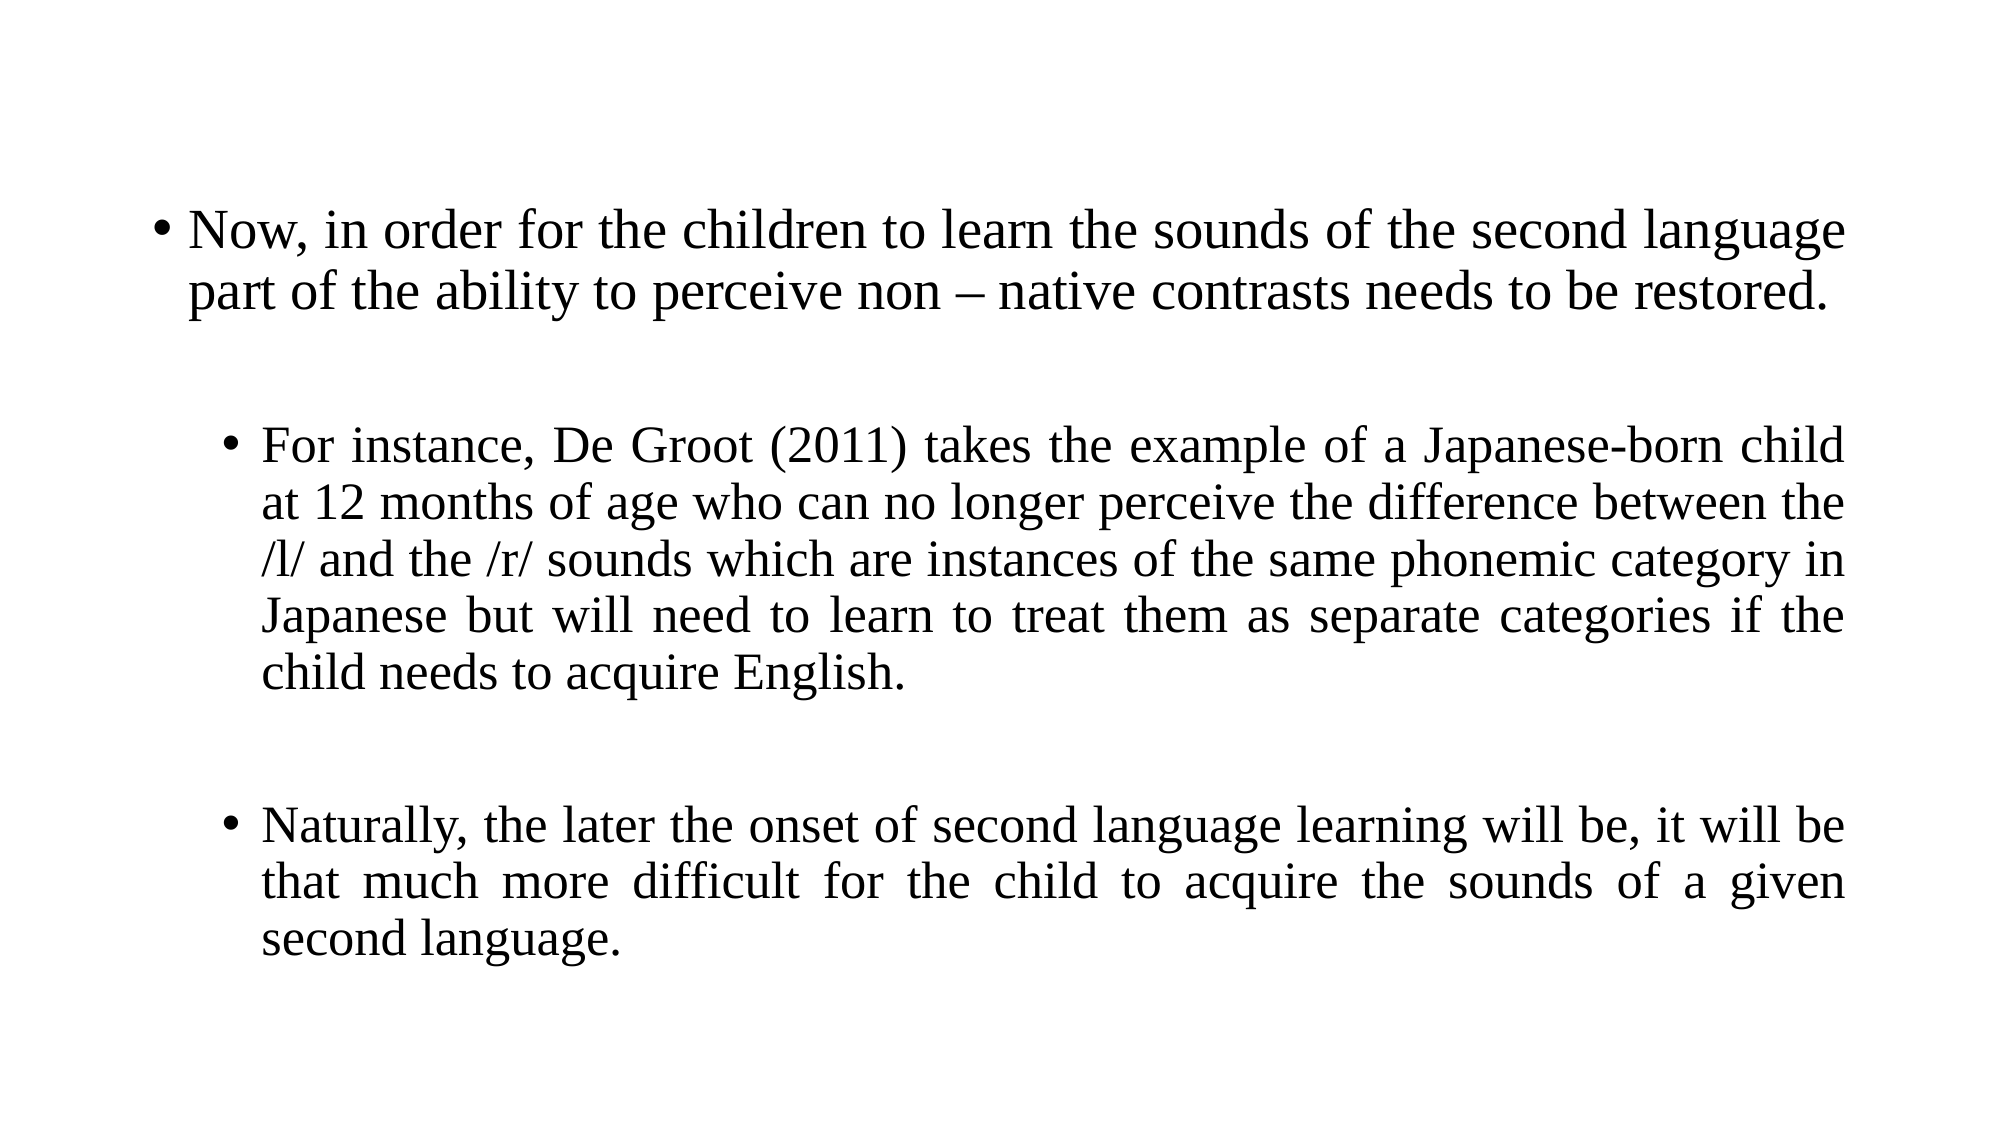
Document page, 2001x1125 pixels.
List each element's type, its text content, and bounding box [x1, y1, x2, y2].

list Now, in order for the children to learn the sounds of the second language part of the ability to perceive non – native contrasts needs to be restored. For instance, De Groot (2011) takes the example of a Japanese-born child at 12 months of age who can no longer perceive the difference between the /l/ and the /r/ sounds which are instances of the same phonemic category in Japanese but will need to learn to treat them as separate categories if the child needs to acquire English. Naturally, the later the onset of second language learning will be, it will be that much more difficult for the child to acquire the sounds of a given second language. [137, 104, 1863, 1014]
